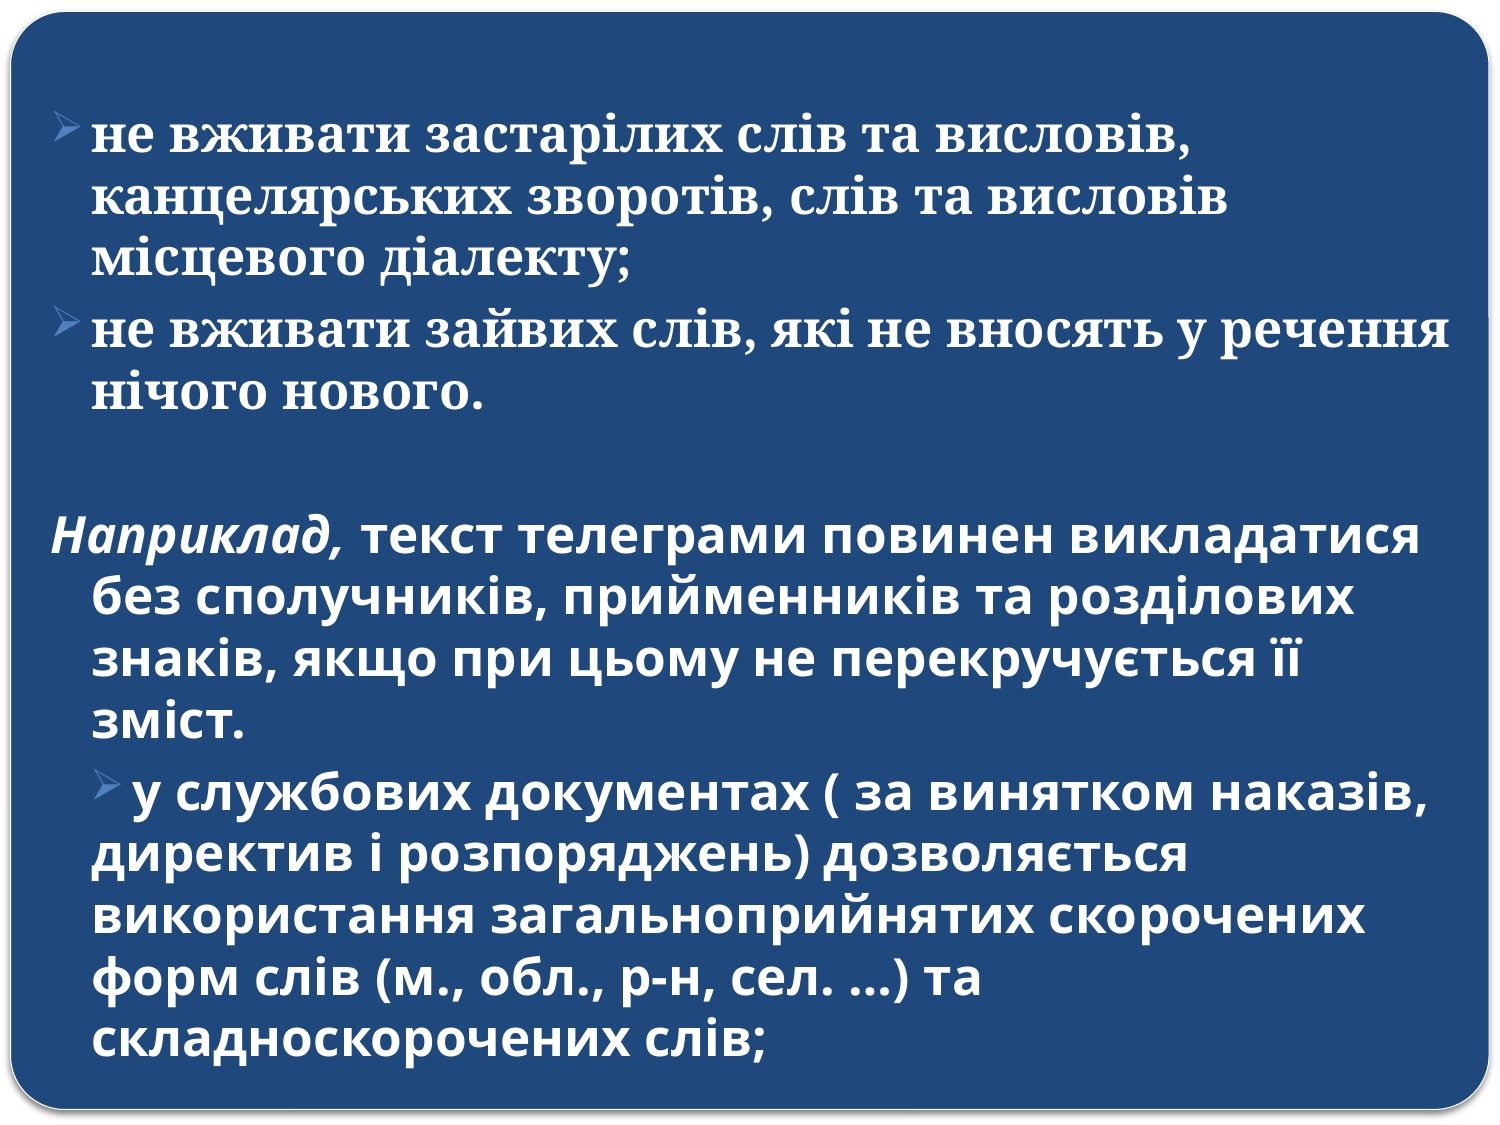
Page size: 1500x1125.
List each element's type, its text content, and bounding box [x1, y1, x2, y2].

list не вживати застарілих слів та висловів, канцелярських зворотів, слів та висловів місцевого діалекту; не вживати зайвих слів, які не вносять у речення нічого нового. Наприклад, текст телеграми повинен викладатися без сполучників, прийменників та розділових знаків, якщо при цьому не перекручується її зміст. у службових документах ( за винятком наказів, директив і розпоряджень) дозволяється використання загальноприйнятих скорочених форм слів (м., обл., р-н, сел. …) та складноскорочених слів; [35, 93, 1477, 1079]
